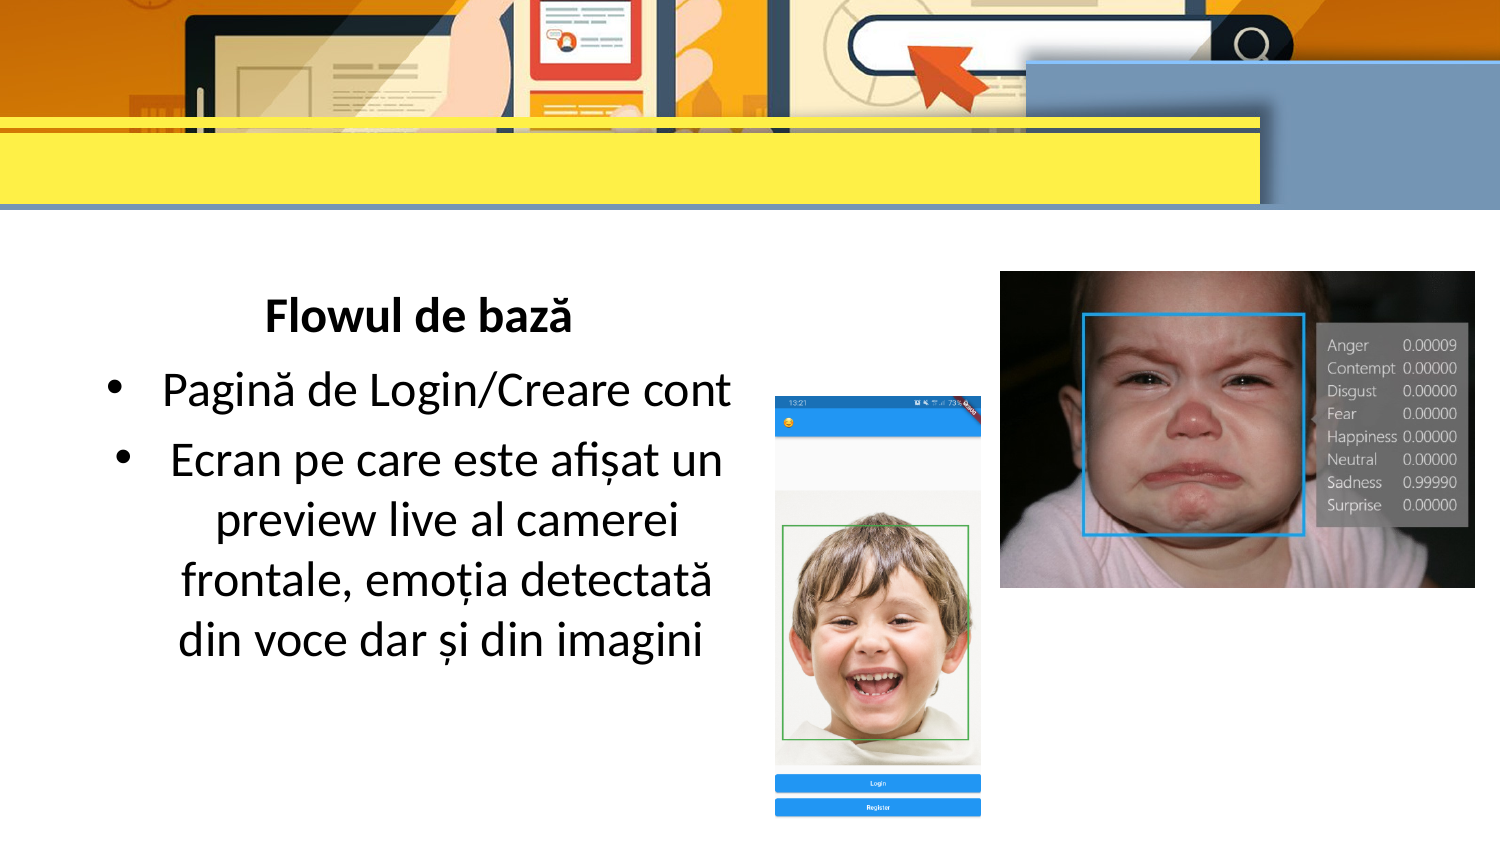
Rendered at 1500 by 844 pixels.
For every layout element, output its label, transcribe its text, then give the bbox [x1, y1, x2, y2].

list Flowul de bază [88, 271, 751, 349]
picture [0, 0, 1500, 844]
list Pagină de Login/Creare cont Ecran pe care este afișat un preview live al camerei frontale, emoția detectată din voce dar și din imagini [88, 349, 751, 723]
